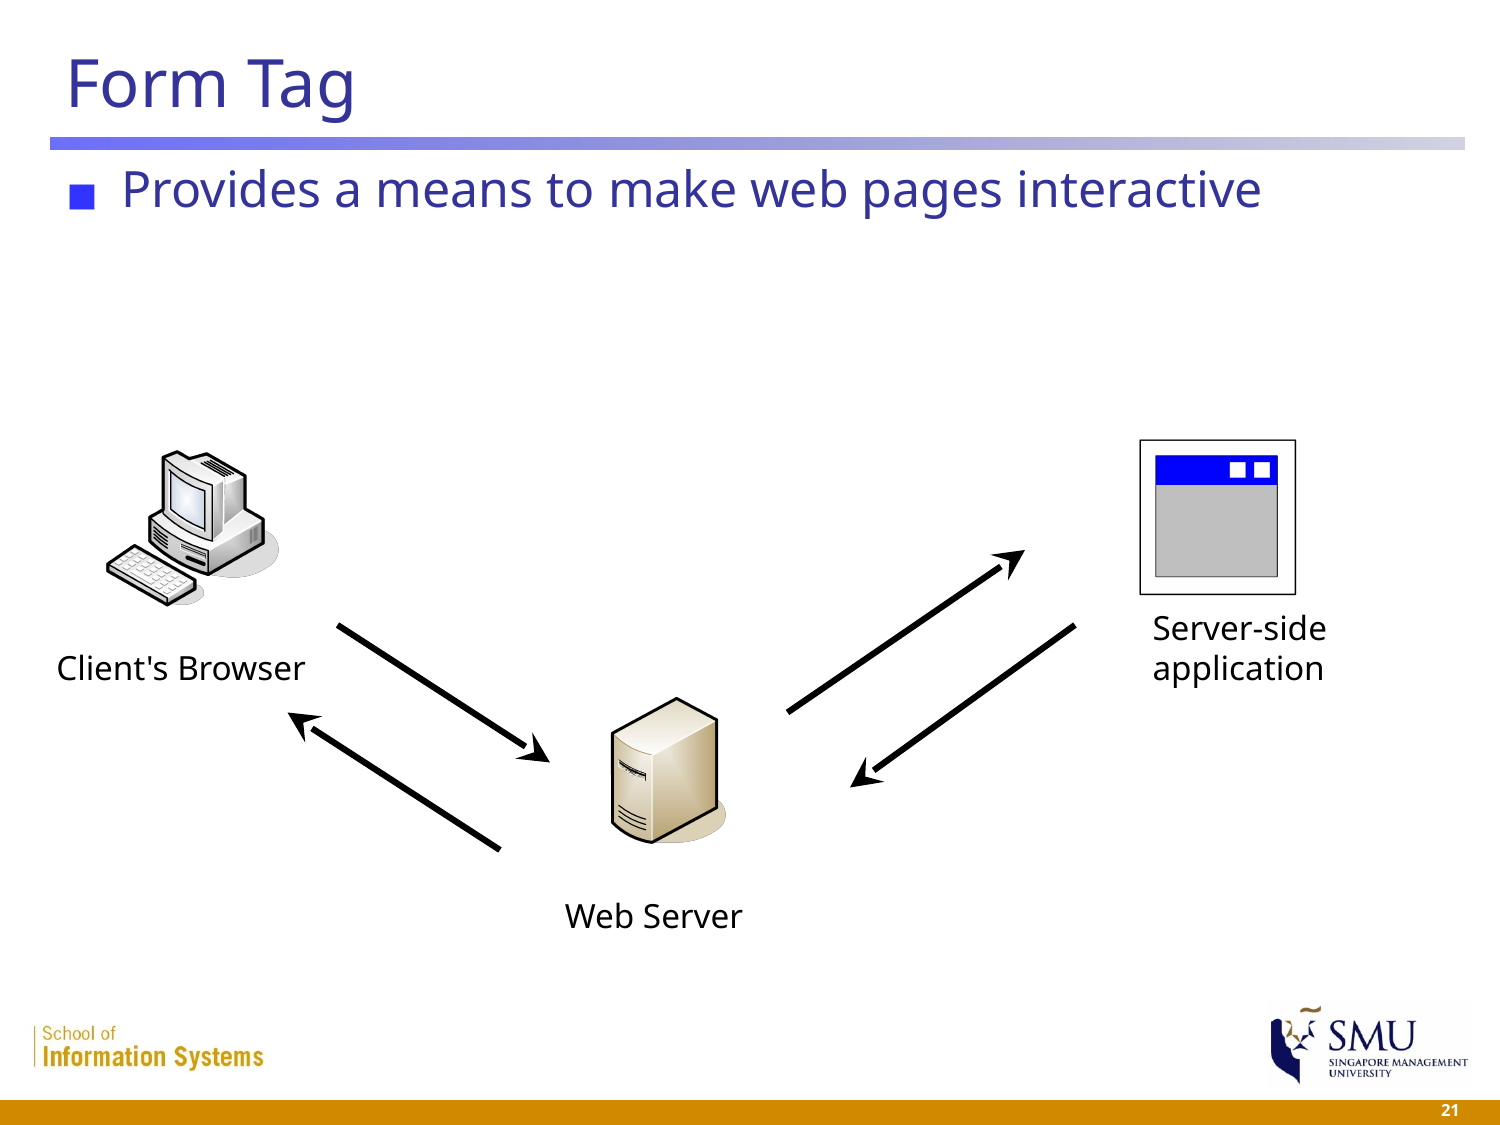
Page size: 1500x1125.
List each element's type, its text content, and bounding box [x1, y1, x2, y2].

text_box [787, 549, 1026, 713]
list Provides a means to make web pages interactive [50, 149, 1376, 1063]
picture [27, 1012, 267, 1073]
picture [607, 693, 728, 847]
slide_number 21 [1262, 1072, 1475, 1123]
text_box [337, 624, 551, 763]
picture [1267, 999, 1471, 1072]
text_box Server-side application [1137, 599, 1424, 693]
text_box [849, 624, 1076, 788]
text_box Client's Browser [41, 639, 327, 694]
picture [1137, 437, 1298, 598]
text_box Web Server [549, 887, 836, 943]
picture [101, 445, 281, 656]
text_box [287, 712, 501, 851]
title Form Tag [50, 24, 1463, 138]
